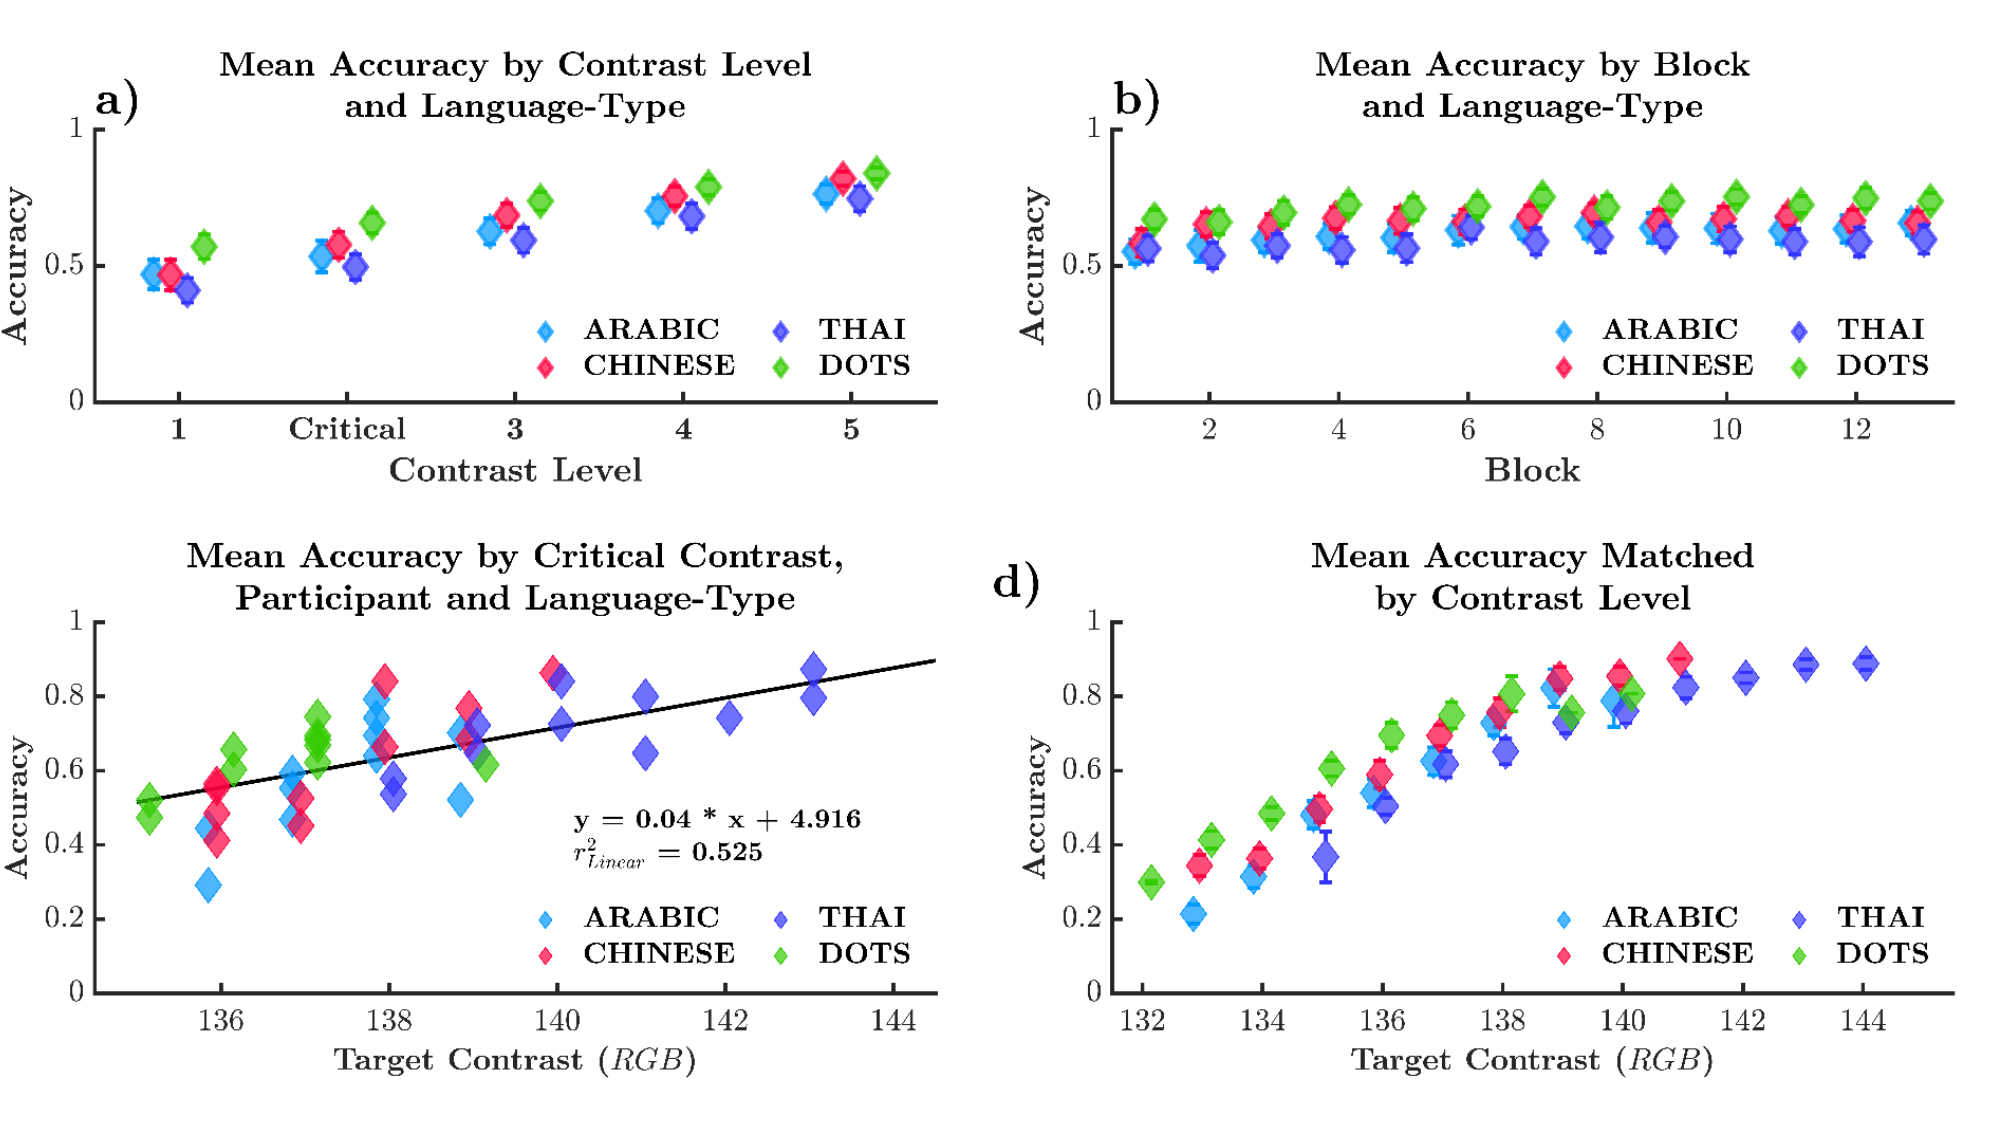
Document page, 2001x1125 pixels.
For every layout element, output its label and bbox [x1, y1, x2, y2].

list [0, 8, 2000, 1115]
